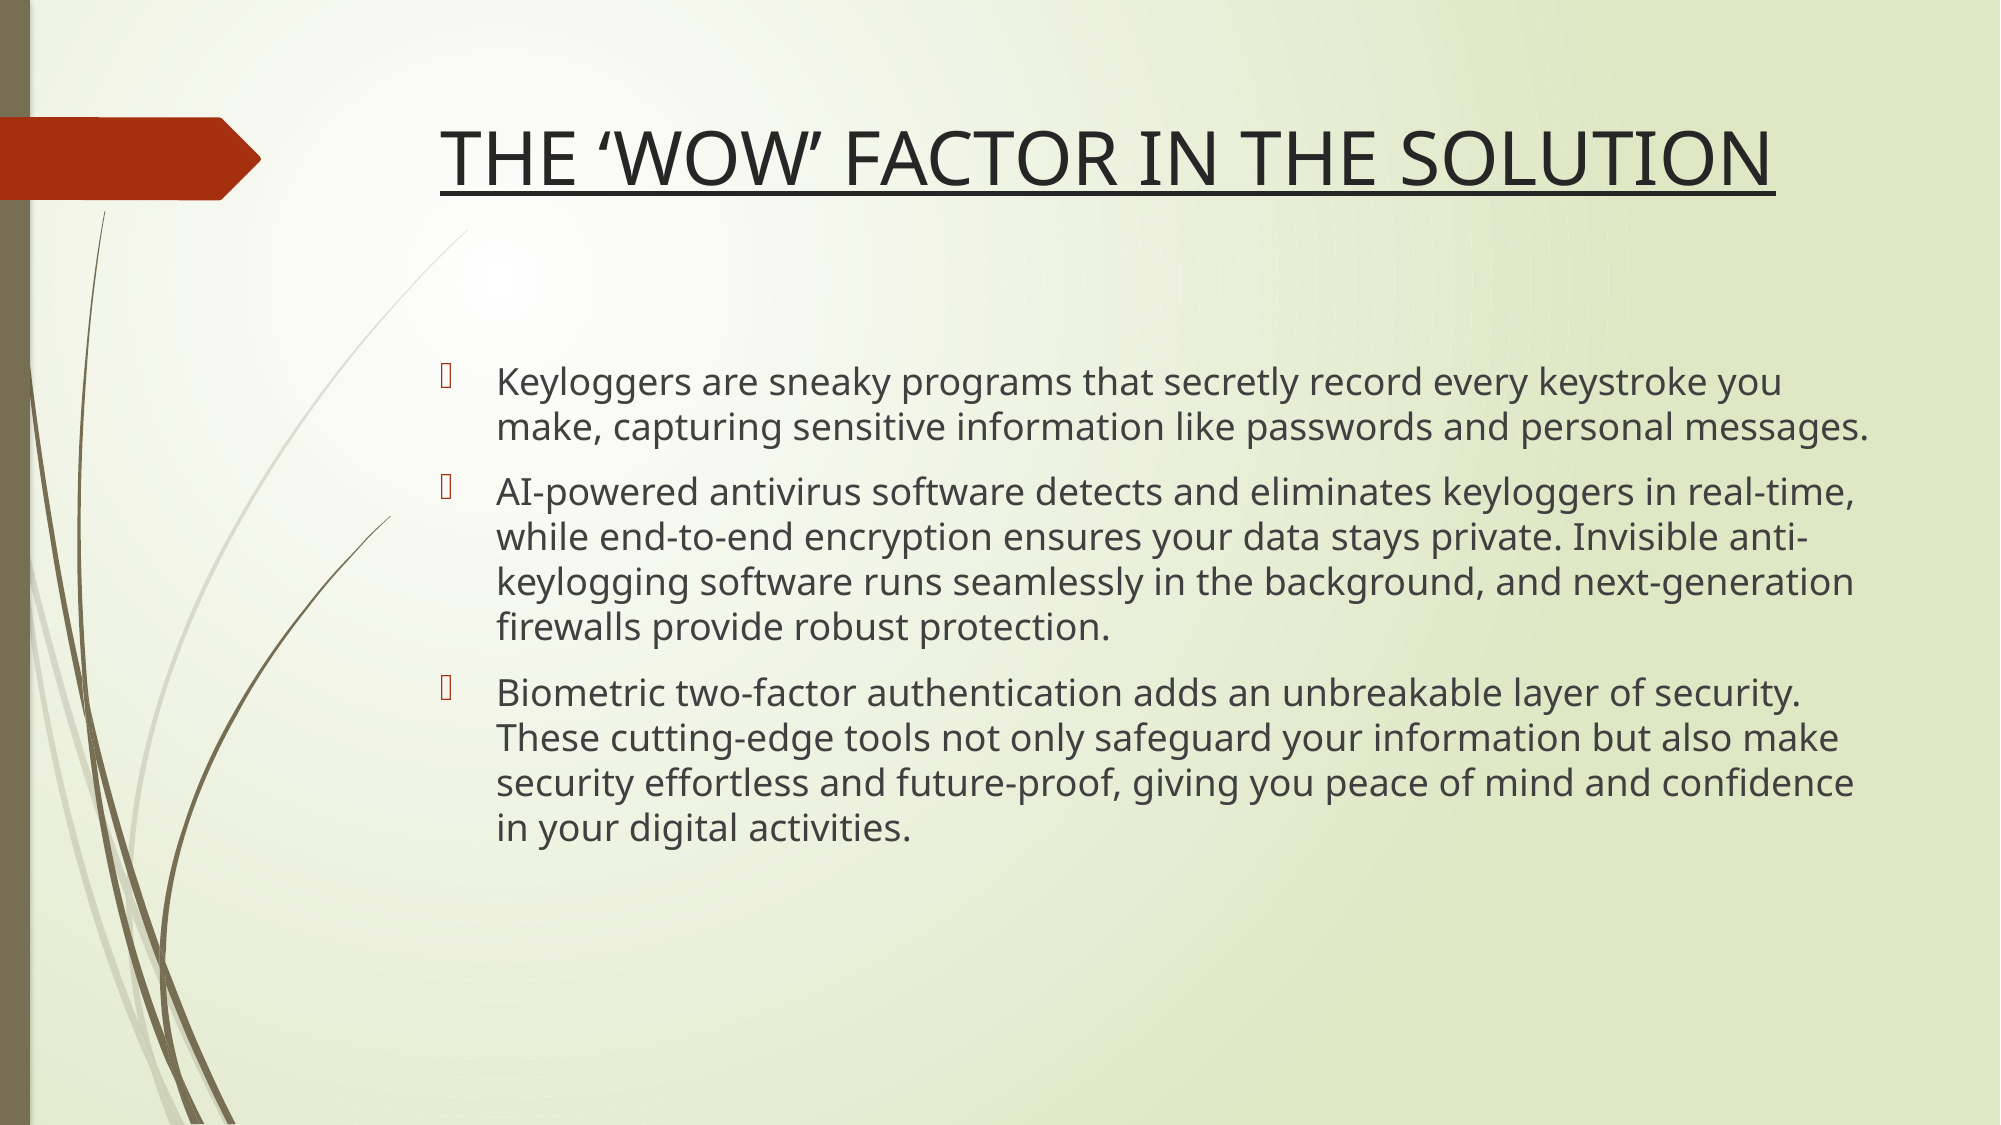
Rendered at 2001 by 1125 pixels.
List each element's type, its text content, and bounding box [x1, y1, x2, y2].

title THE ‘WOW’ FACTOR IN THE SOLUTION [425, 102, 1888, 313]
list Keyloggers are sneaky programs that secretly record every keystroke you make, capturing sensitive information like passwords and personal messages. AI-powered antivirus software detects and eliminates keyloggers in real-time, while end-to-end encryption ensures your data stays private. Invisible anti-keylogging software runs seamlessly in the background, and next-generation firewalls provide robust protection. Biometric two-factor authentication adds an unbreakable layer of security. These cutting-edge tools not only safeguard your information but also make security effortless and future-proof, giving you peace of mind and confidence in your digital activities. [424, 350, 1888, 970]
